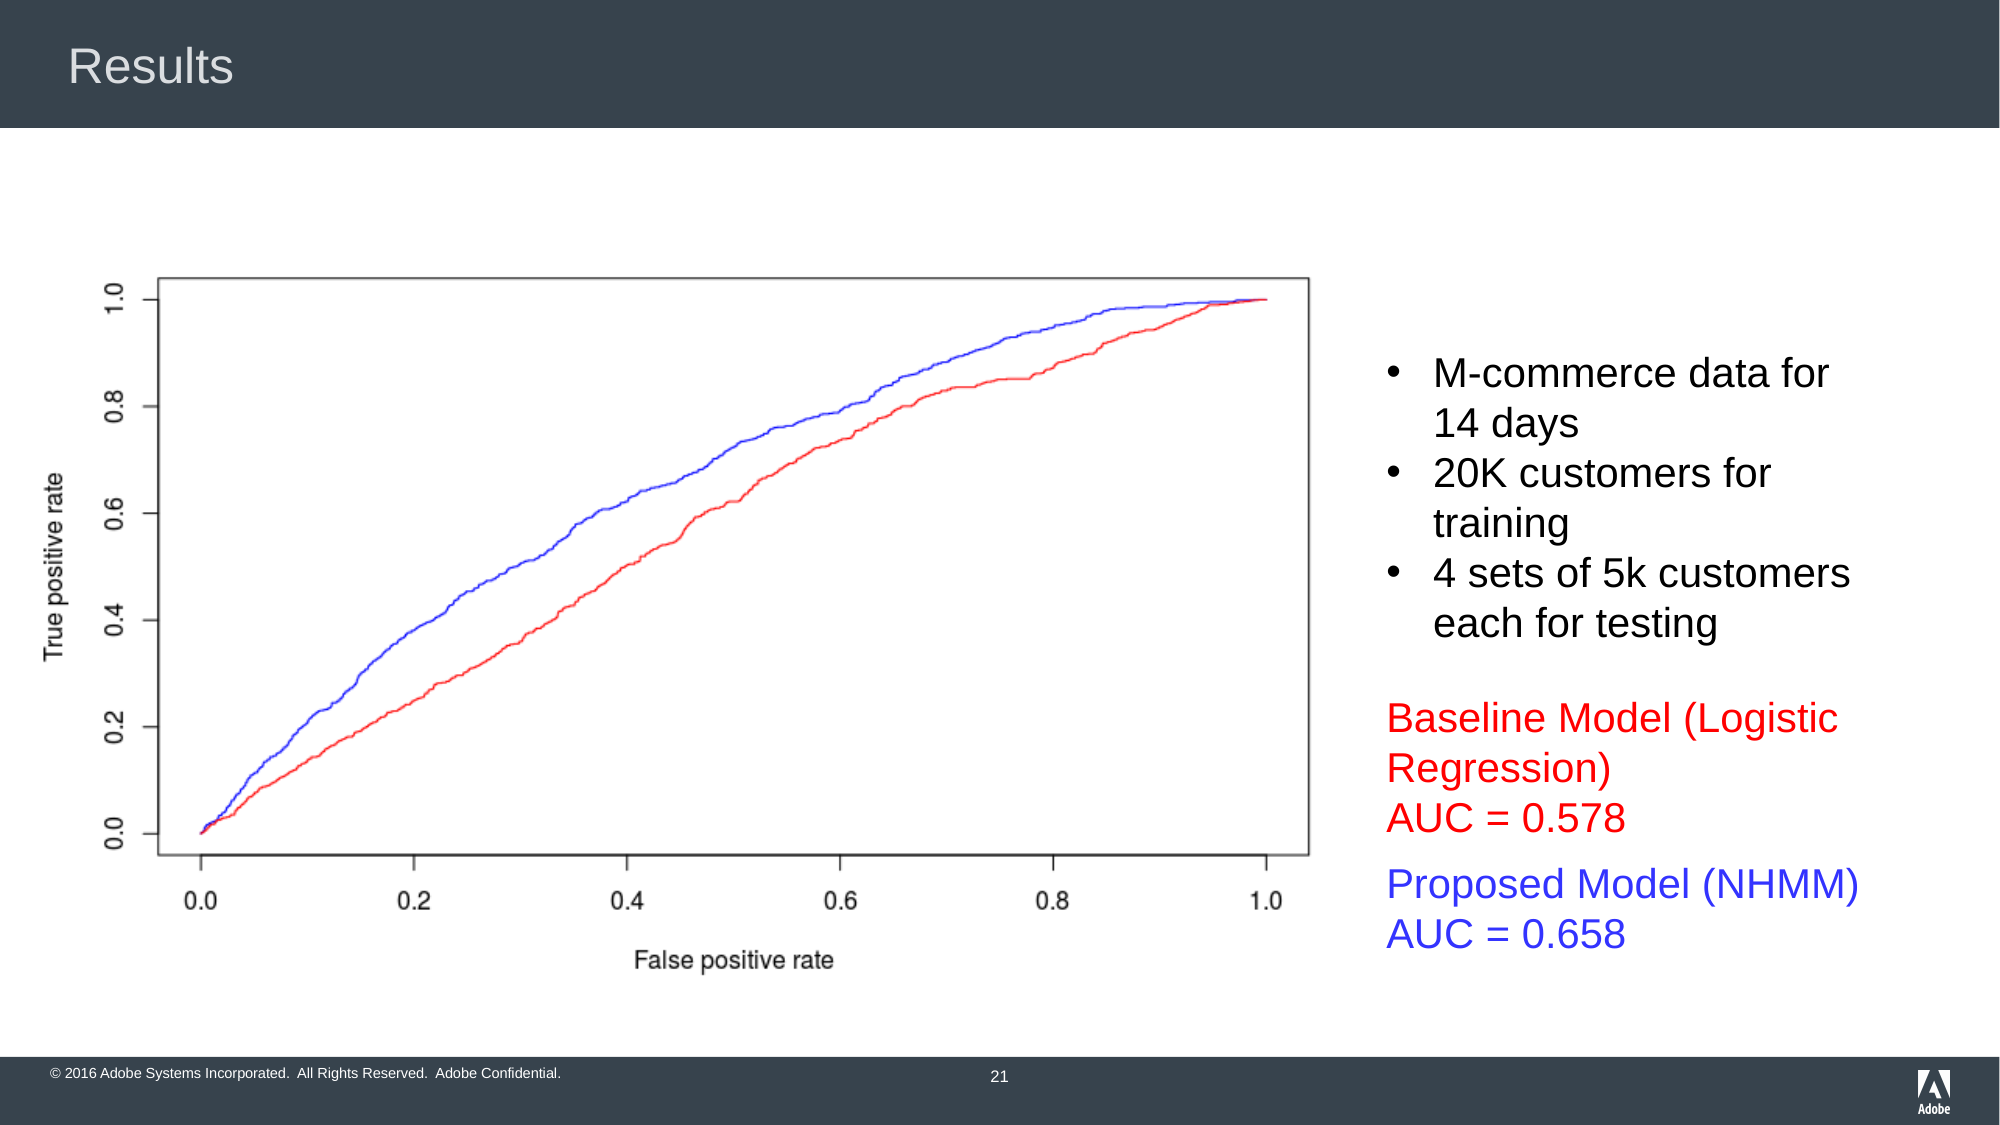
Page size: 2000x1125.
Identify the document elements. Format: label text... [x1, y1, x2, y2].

picture [1918, 1070, 1950, 1114]
title Results [49, 30, 1950, 98]
picture [35, 156, 1372, 1008]
text_box Proposed Model (NHMM) AUC = 0.658 [1377, 848, 1981, 965]
slide_number ‹#› [916, 1062, 1083, 1091]
text_box M-commerce data for 14 days 20K customers for training 4 sets of 5k customers each for testing [1377, 338, 1896, 607]
text_box Baseline Model (Logistic Regression) AUC = 0.578 [1377, 683, 1981, 848]
